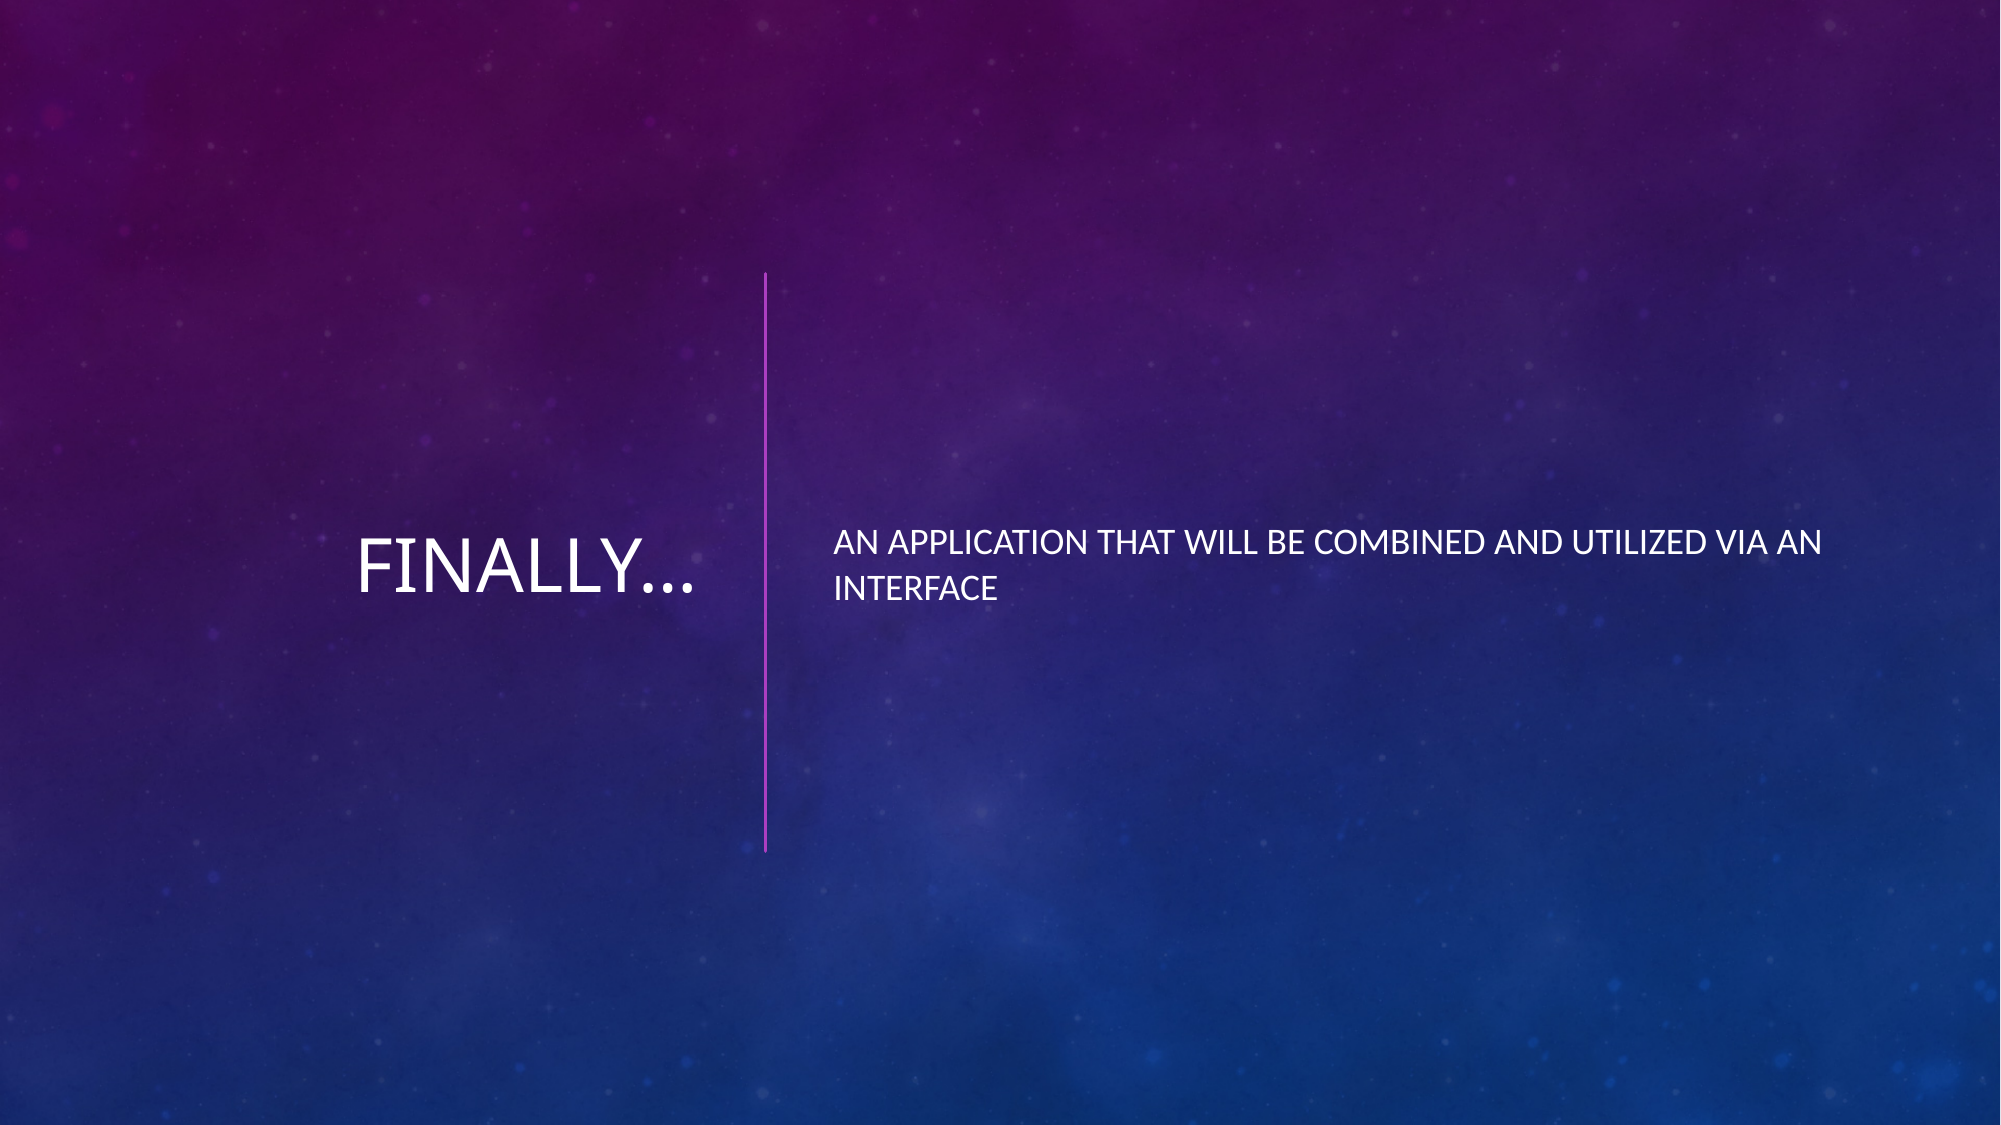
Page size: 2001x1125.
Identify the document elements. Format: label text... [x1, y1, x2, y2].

text_box [0, 0, 2000, 1125]
title Finally… [112, 188, 713, 937]
list An application that will be combined and utilized via an interface [818, 188, 1888, 937]
